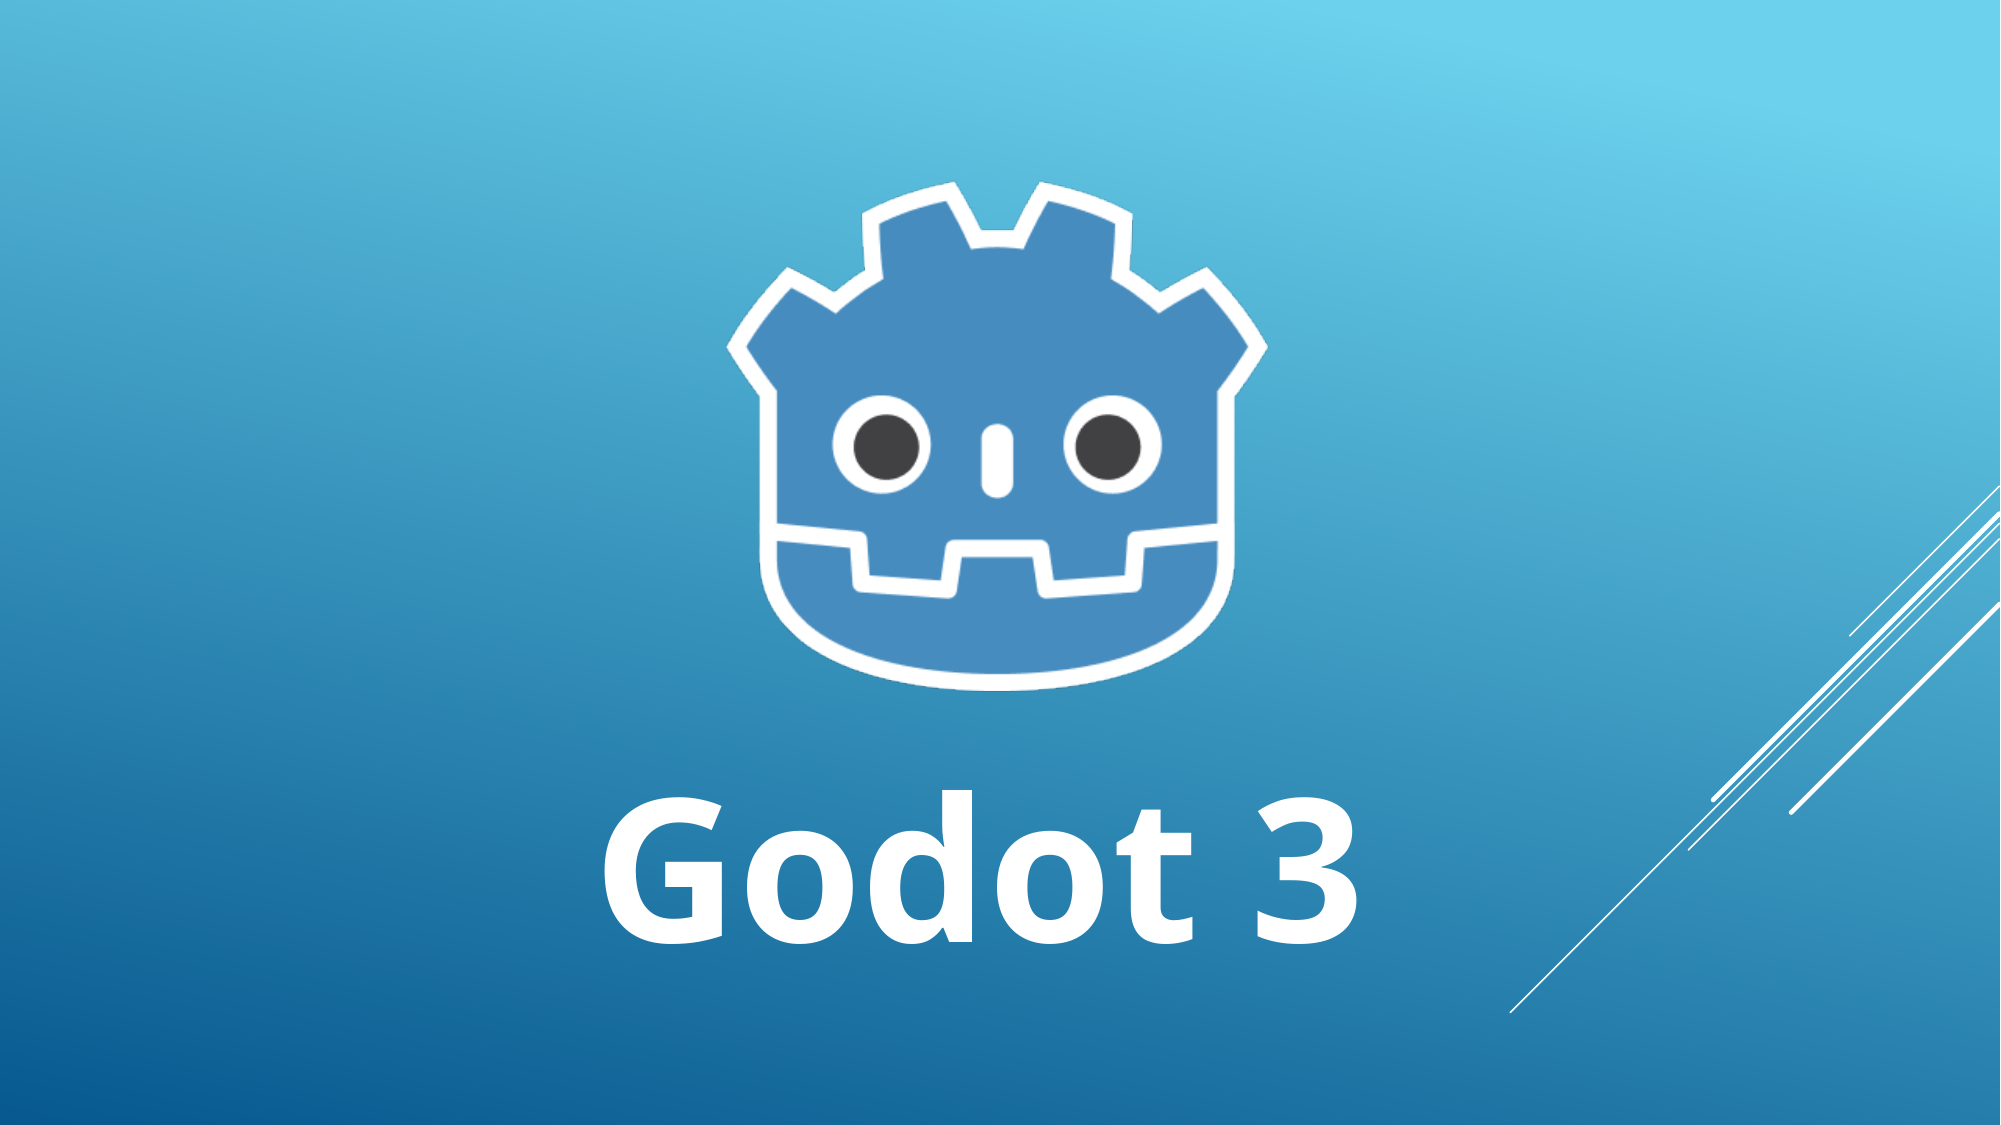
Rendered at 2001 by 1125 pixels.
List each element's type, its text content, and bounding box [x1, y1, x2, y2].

picture [685, 125, 1311, 751]
text_box Godot 3 [578, 735, 1418, 990]
